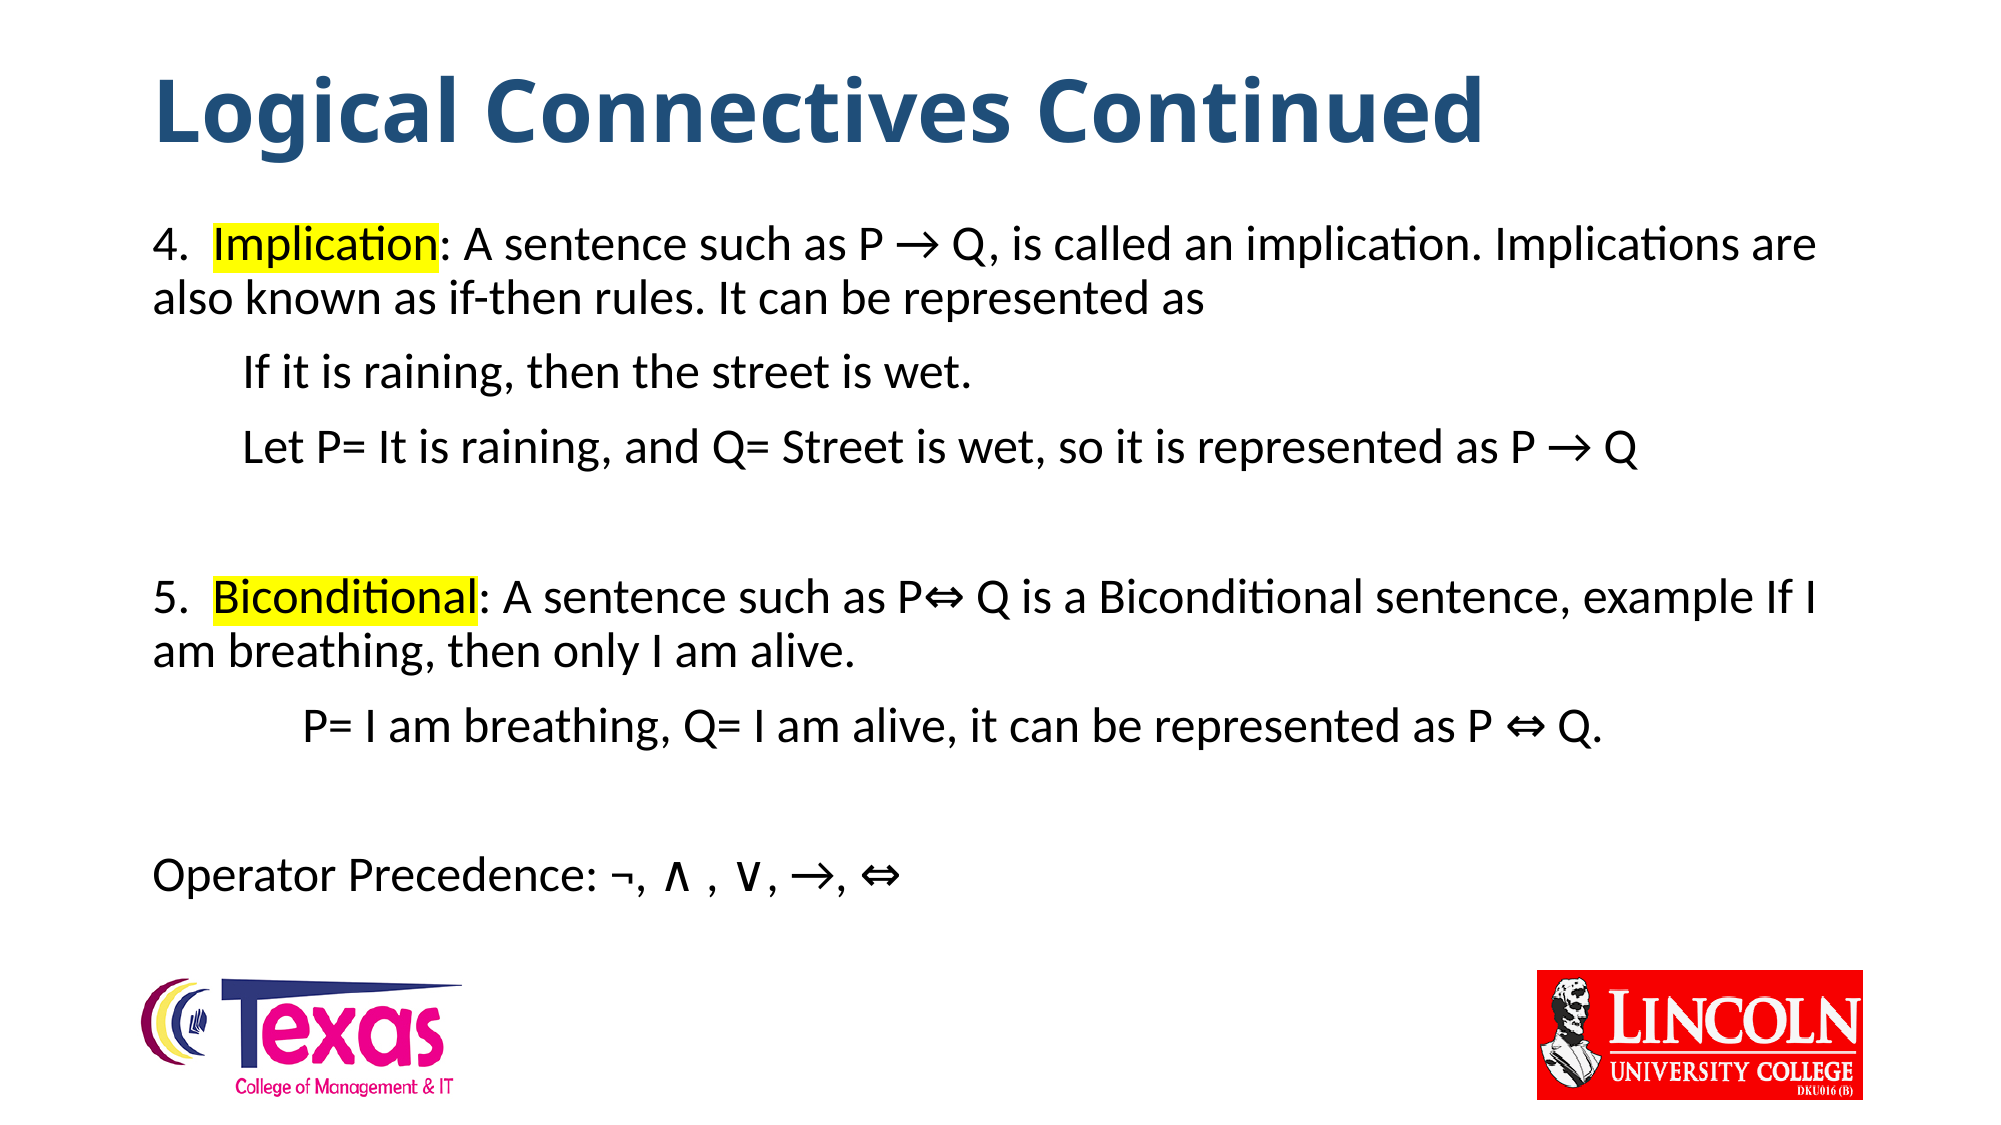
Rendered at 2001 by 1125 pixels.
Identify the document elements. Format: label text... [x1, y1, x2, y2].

picture [1537, 970, 1863, 1100]
list 4. Implication: A sentence such as P → Q, is called an implication. Implications are also known as if-then rules. It can be represented as If it is raining, then the street is wet. Let P= It is raining, and Q= Street is wet, so it is represented as P → Q 5. Biconditional: A sentence such as P⇔ Q is a Biconditional sentence, example If I am breathing, then only I am alive. P= I am breathing, Q= I am alive, it can be represented as P ⇔ Q. Operator Precedence: ¬, ∧ , ∨, →, ⇔ [137, 209, 1863, 956]
picture [137, 970, 463, 1100]
title Logical Connectives Continued [137, 59, 1863, 170]
